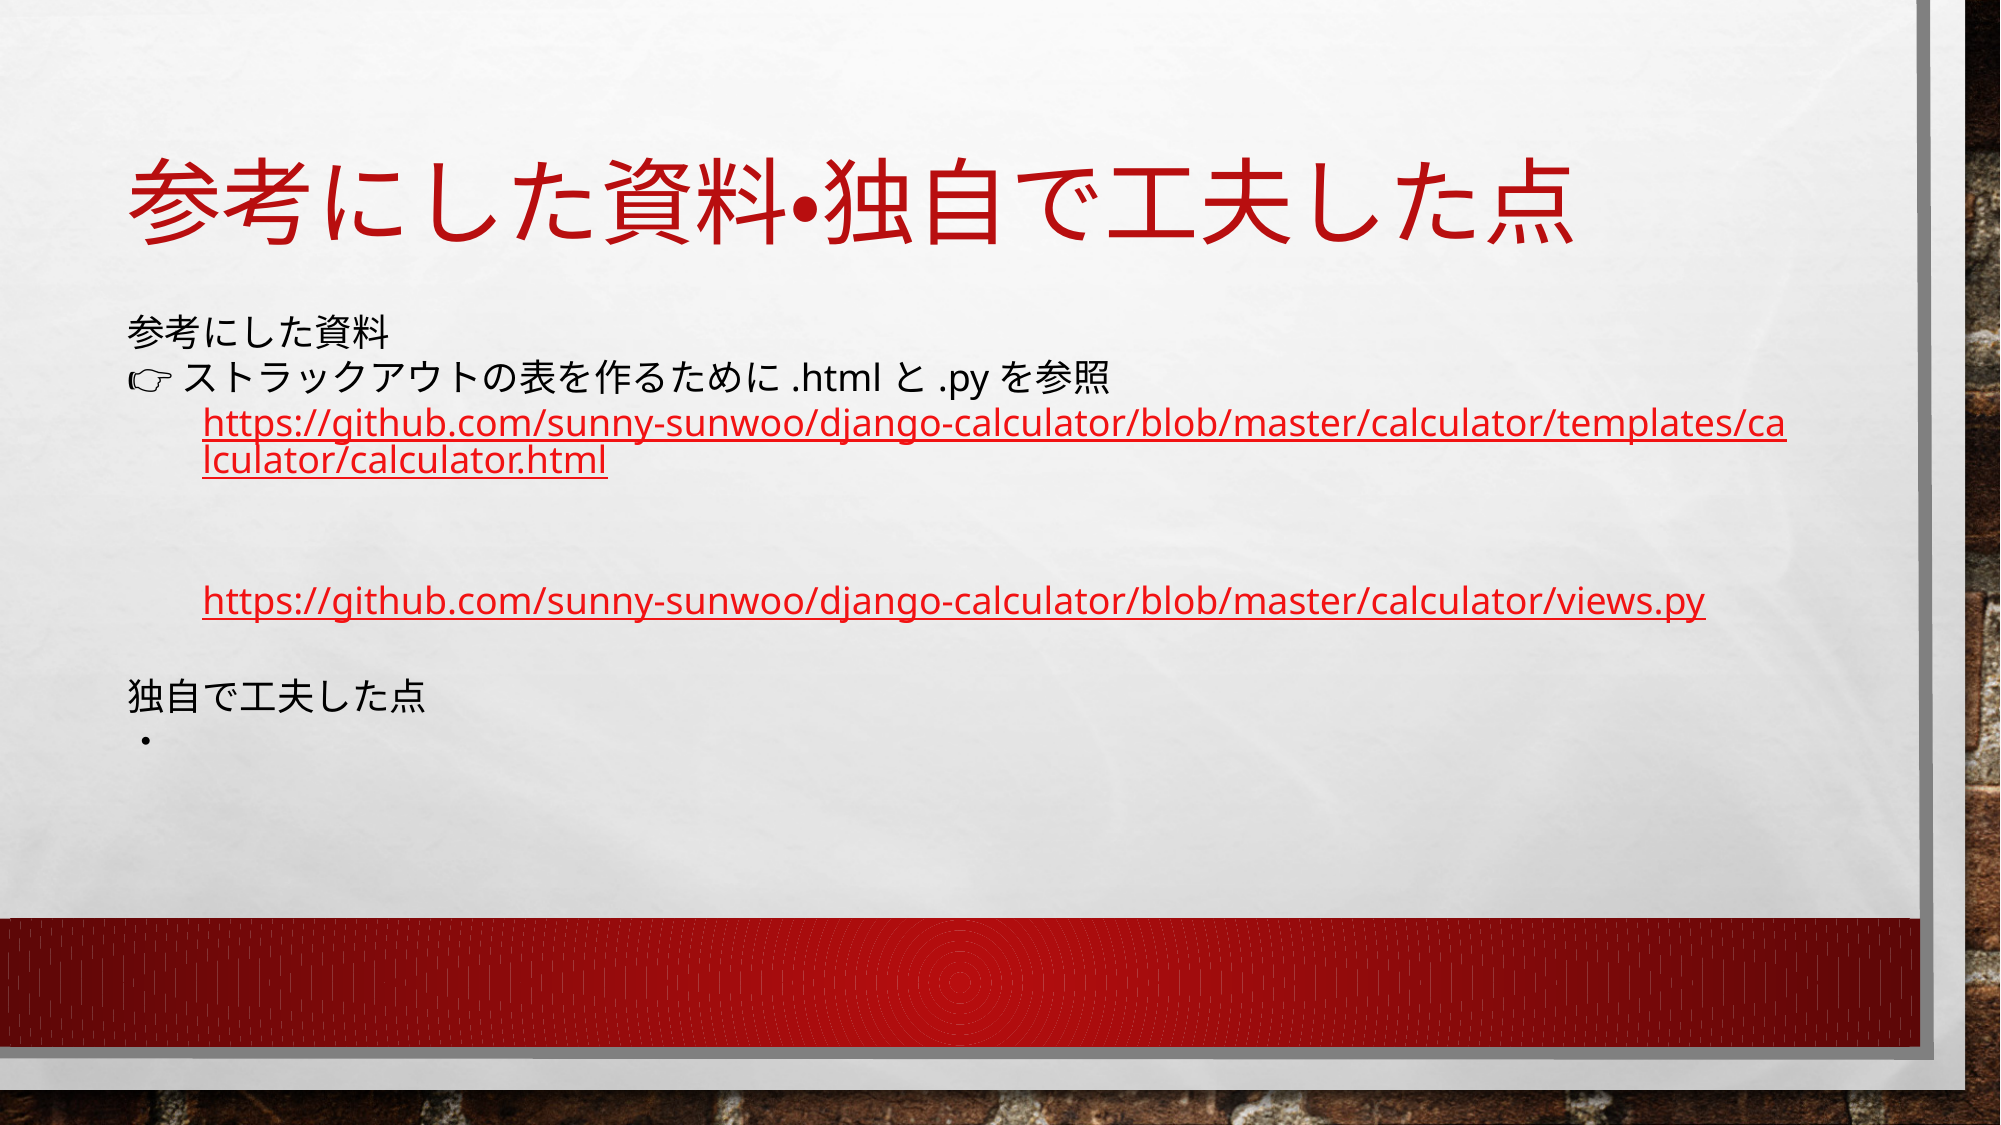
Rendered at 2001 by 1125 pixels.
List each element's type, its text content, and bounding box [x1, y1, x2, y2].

text_box 参考にした資料 👉ストラックアウトの表を作るために.htmlと.pyを参照 https://github.com/sunny-sunwoo/django-calculator/blob/master/calculator/templates/calculator/calculator.html https://github.com/sunny-sunwoo/django-calculator/blob/master/calculator/views.py 独自で工夫した点 ・ [112, 301, 1807, 779]
title 参考にした資料・独自で工夫した点 [112, 112, 1818, 302]
picture [0, 0, 2000, 1125]
